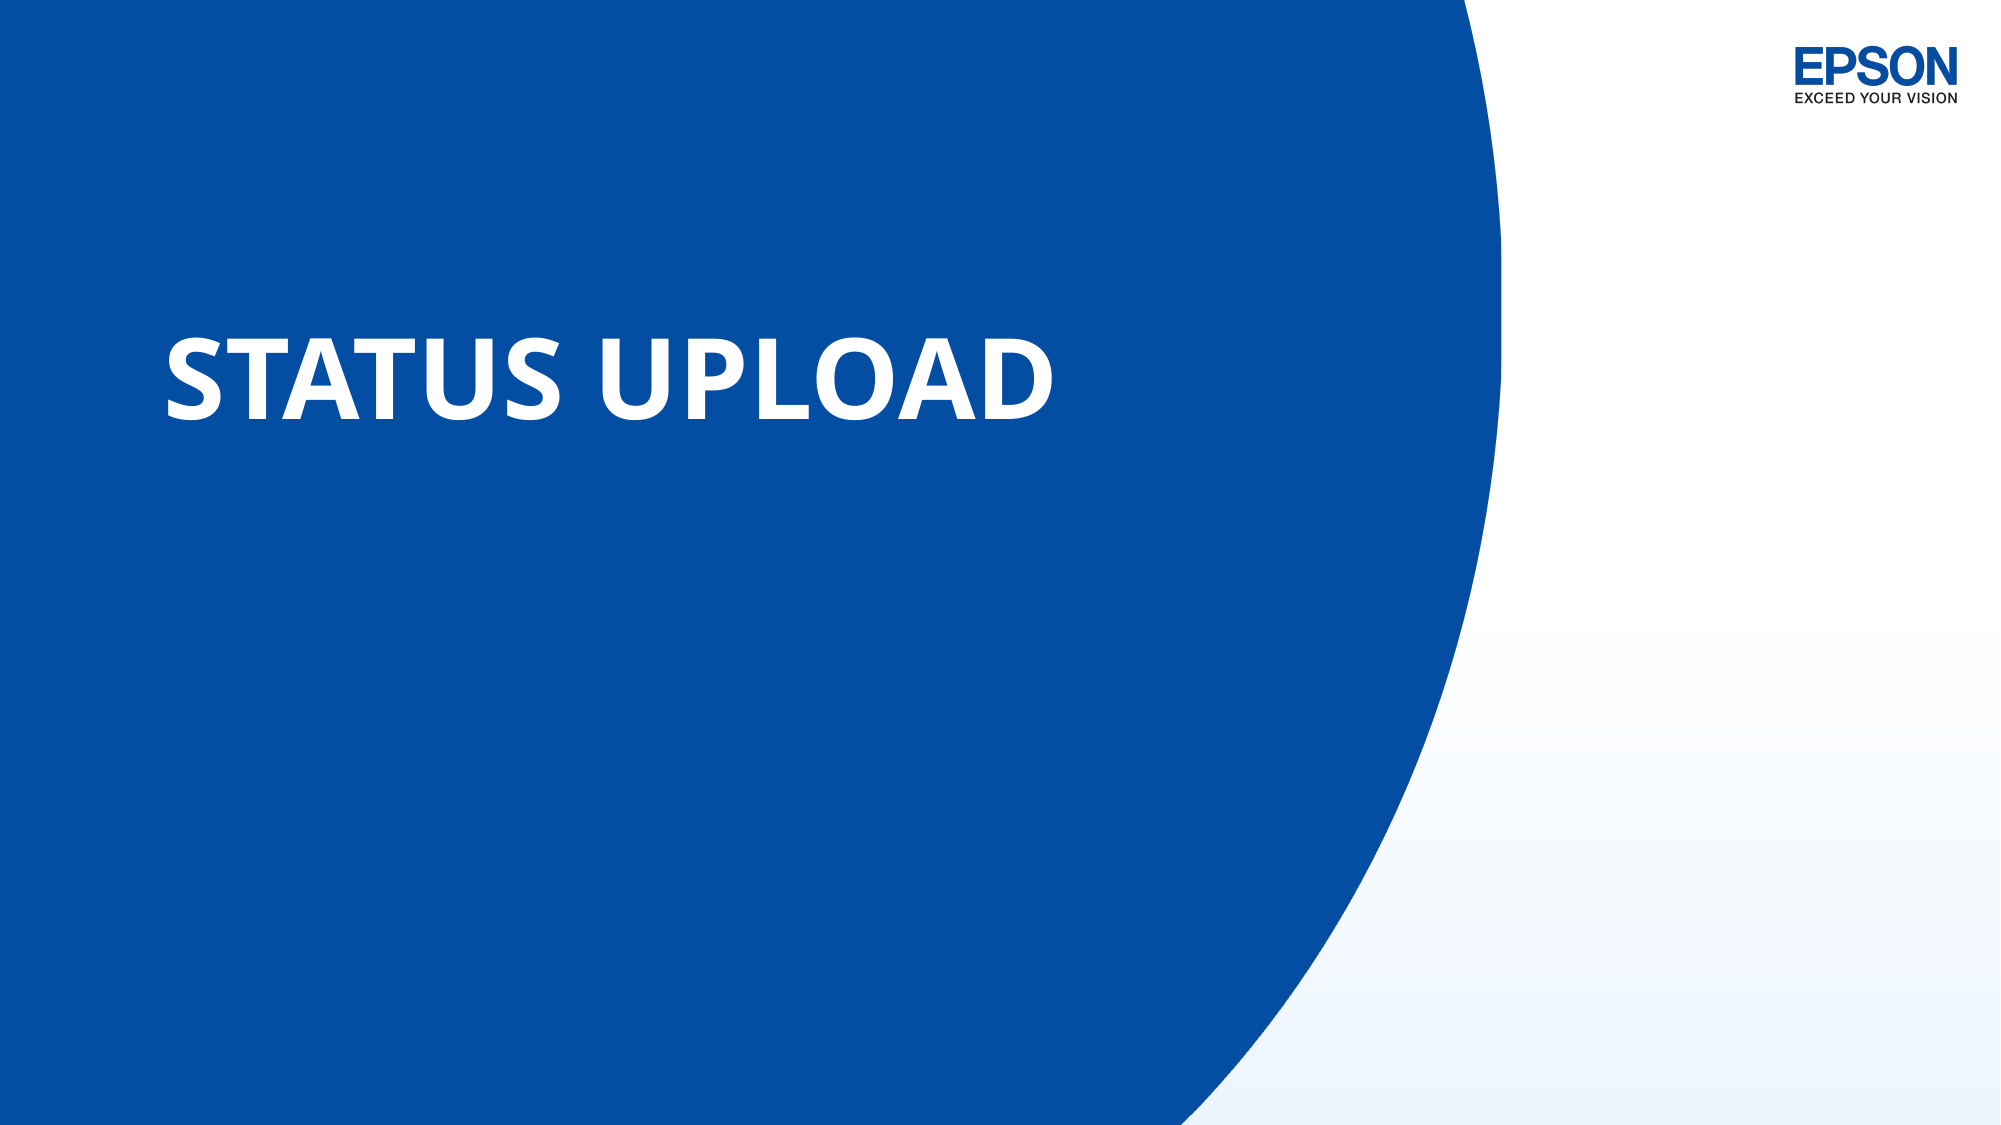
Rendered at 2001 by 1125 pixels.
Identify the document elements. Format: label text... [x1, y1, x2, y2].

title STATUS UPLOAD [148, 266, 1512, 516]
